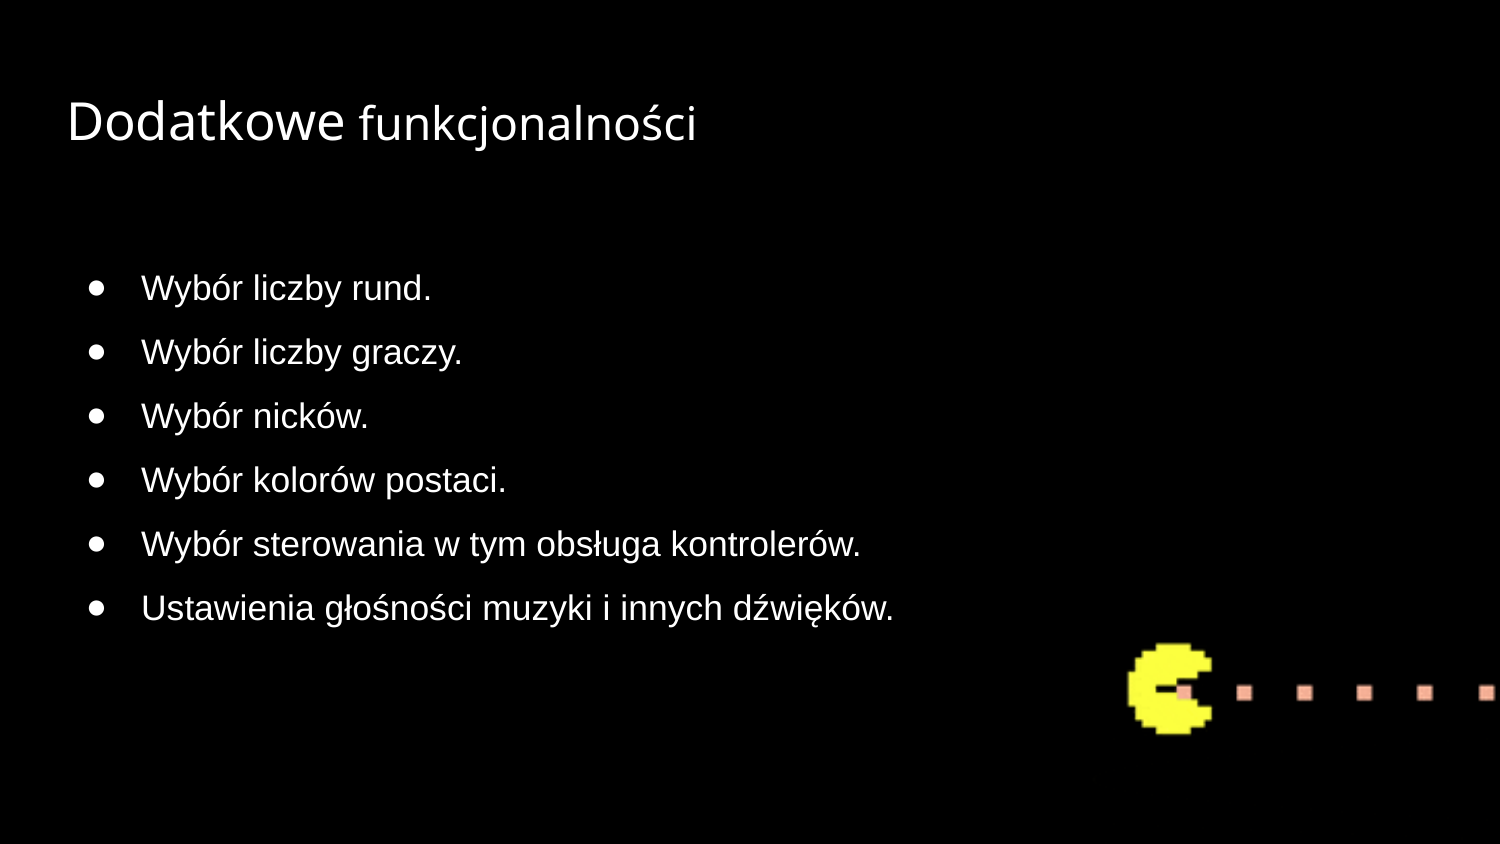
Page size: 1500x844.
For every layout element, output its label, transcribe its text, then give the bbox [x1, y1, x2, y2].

title Dodatkowe funkcjonalności [51, 72, 1500, 167]
picture [1085, 483, 1500, 844]
list Wybór liczby rund. Wybór liczby graczy. Wybór nicków. Wybór kolorów postaci. Wybór sterowania w tym obsługa kontrolerów. Ustawienia głośności muzyki i innych dźwięków. [51, 229, 1449, 745]
